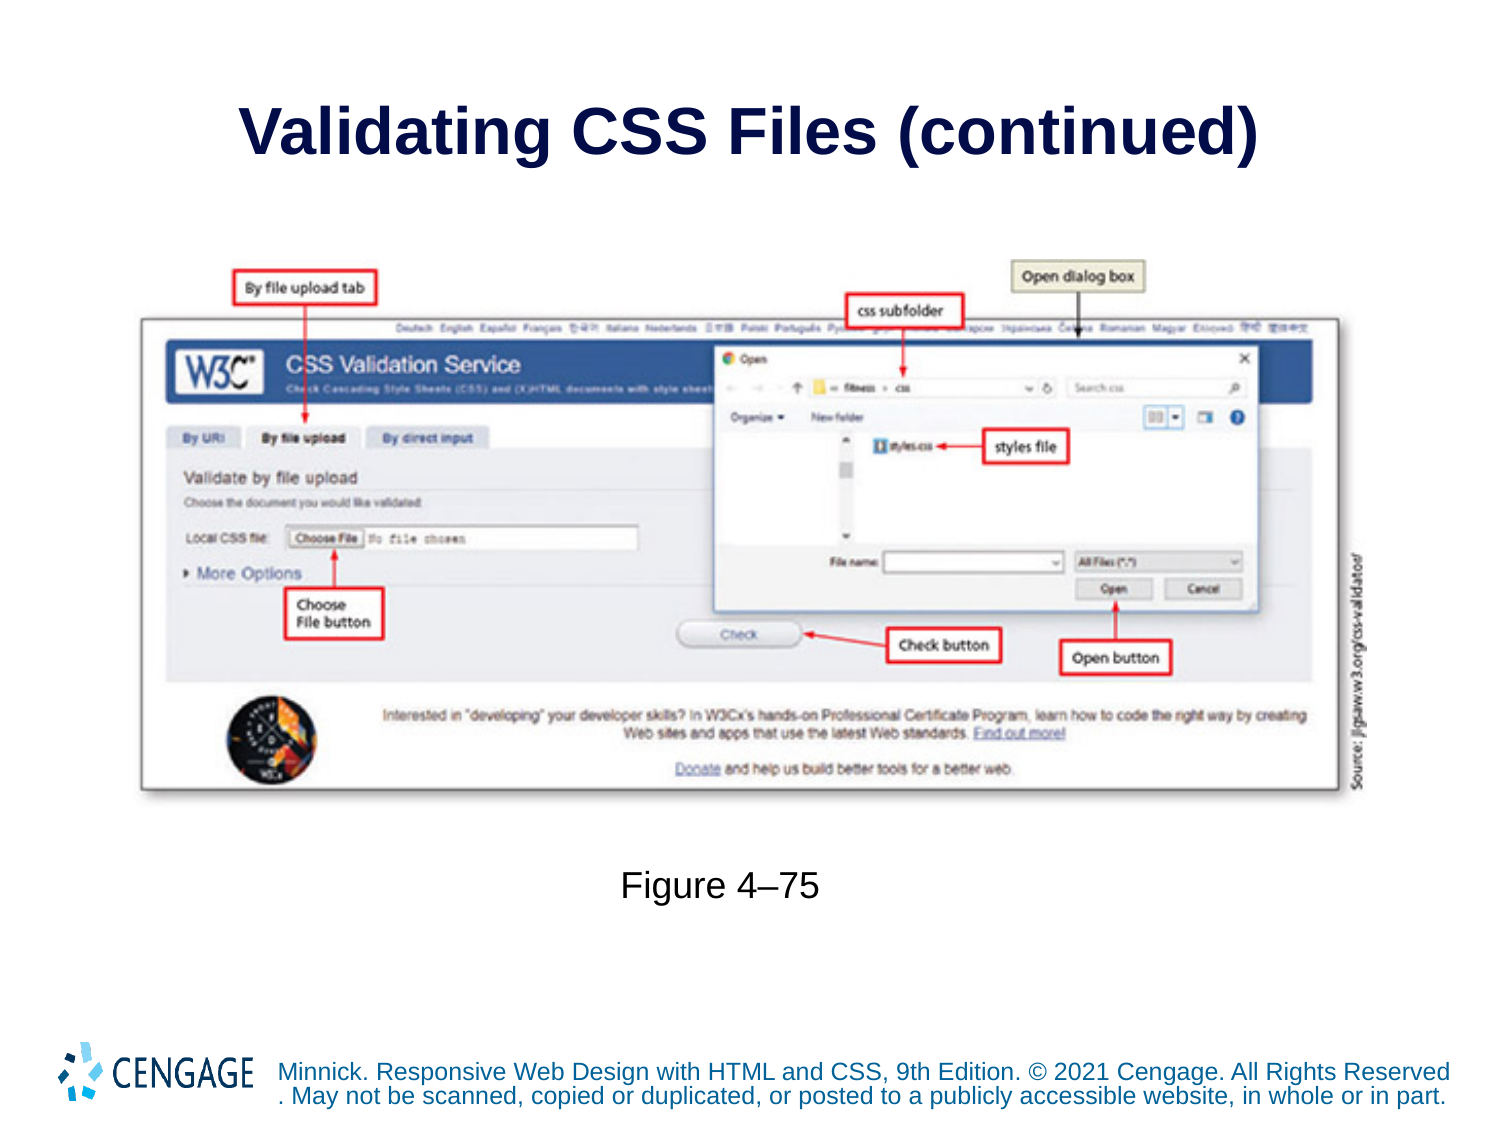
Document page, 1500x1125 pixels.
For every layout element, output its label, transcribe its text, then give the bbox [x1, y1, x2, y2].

list Figure 4–75 [620, 866, 880, 927]
footer Minnick. Responsive Web Design with HTML and CSS, 9th Edition. © 2021 Cengage. All Rights Reserved. May not be scanned, copied or duplicated, or posted to a publicly accessible website, in whole or in part. [262, 1040, 1475, 1100]
title Validating CSS Files (continued) [103, 24, 1397, 175]
picture [58, 1042, 253, 1101]
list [133, 259, 1367, 810]
